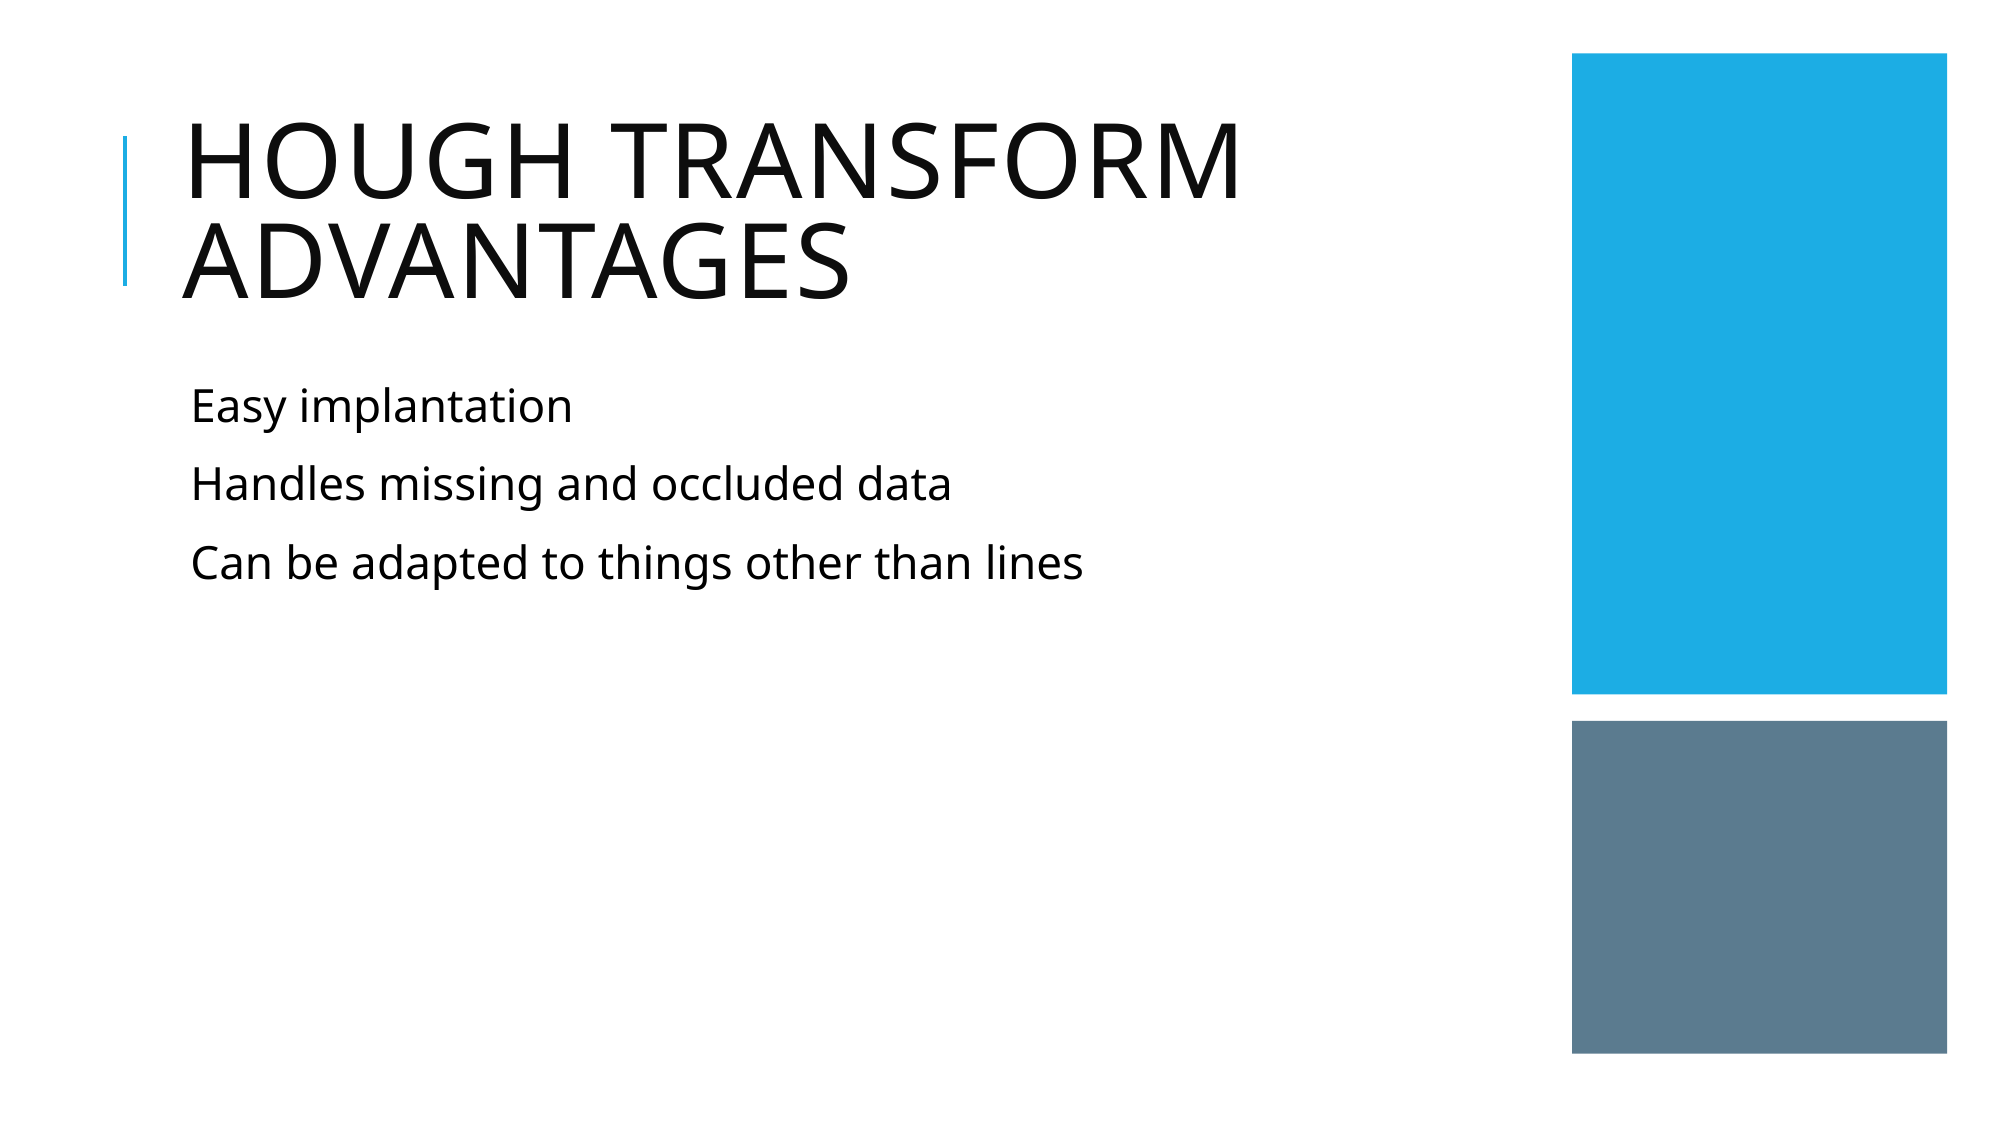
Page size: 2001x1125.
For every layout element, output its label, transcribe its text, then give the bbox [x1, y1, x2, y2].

list Easy implantation Handles missing and occluded data Can be adapted to things other than lines [168, 375, 1484, 1035]
text_box [1571, 52, 1948, 696]
text_box [1571, 720, 1948, 1055]
title hough transform Advantages [168, 96, 1484, 342]
